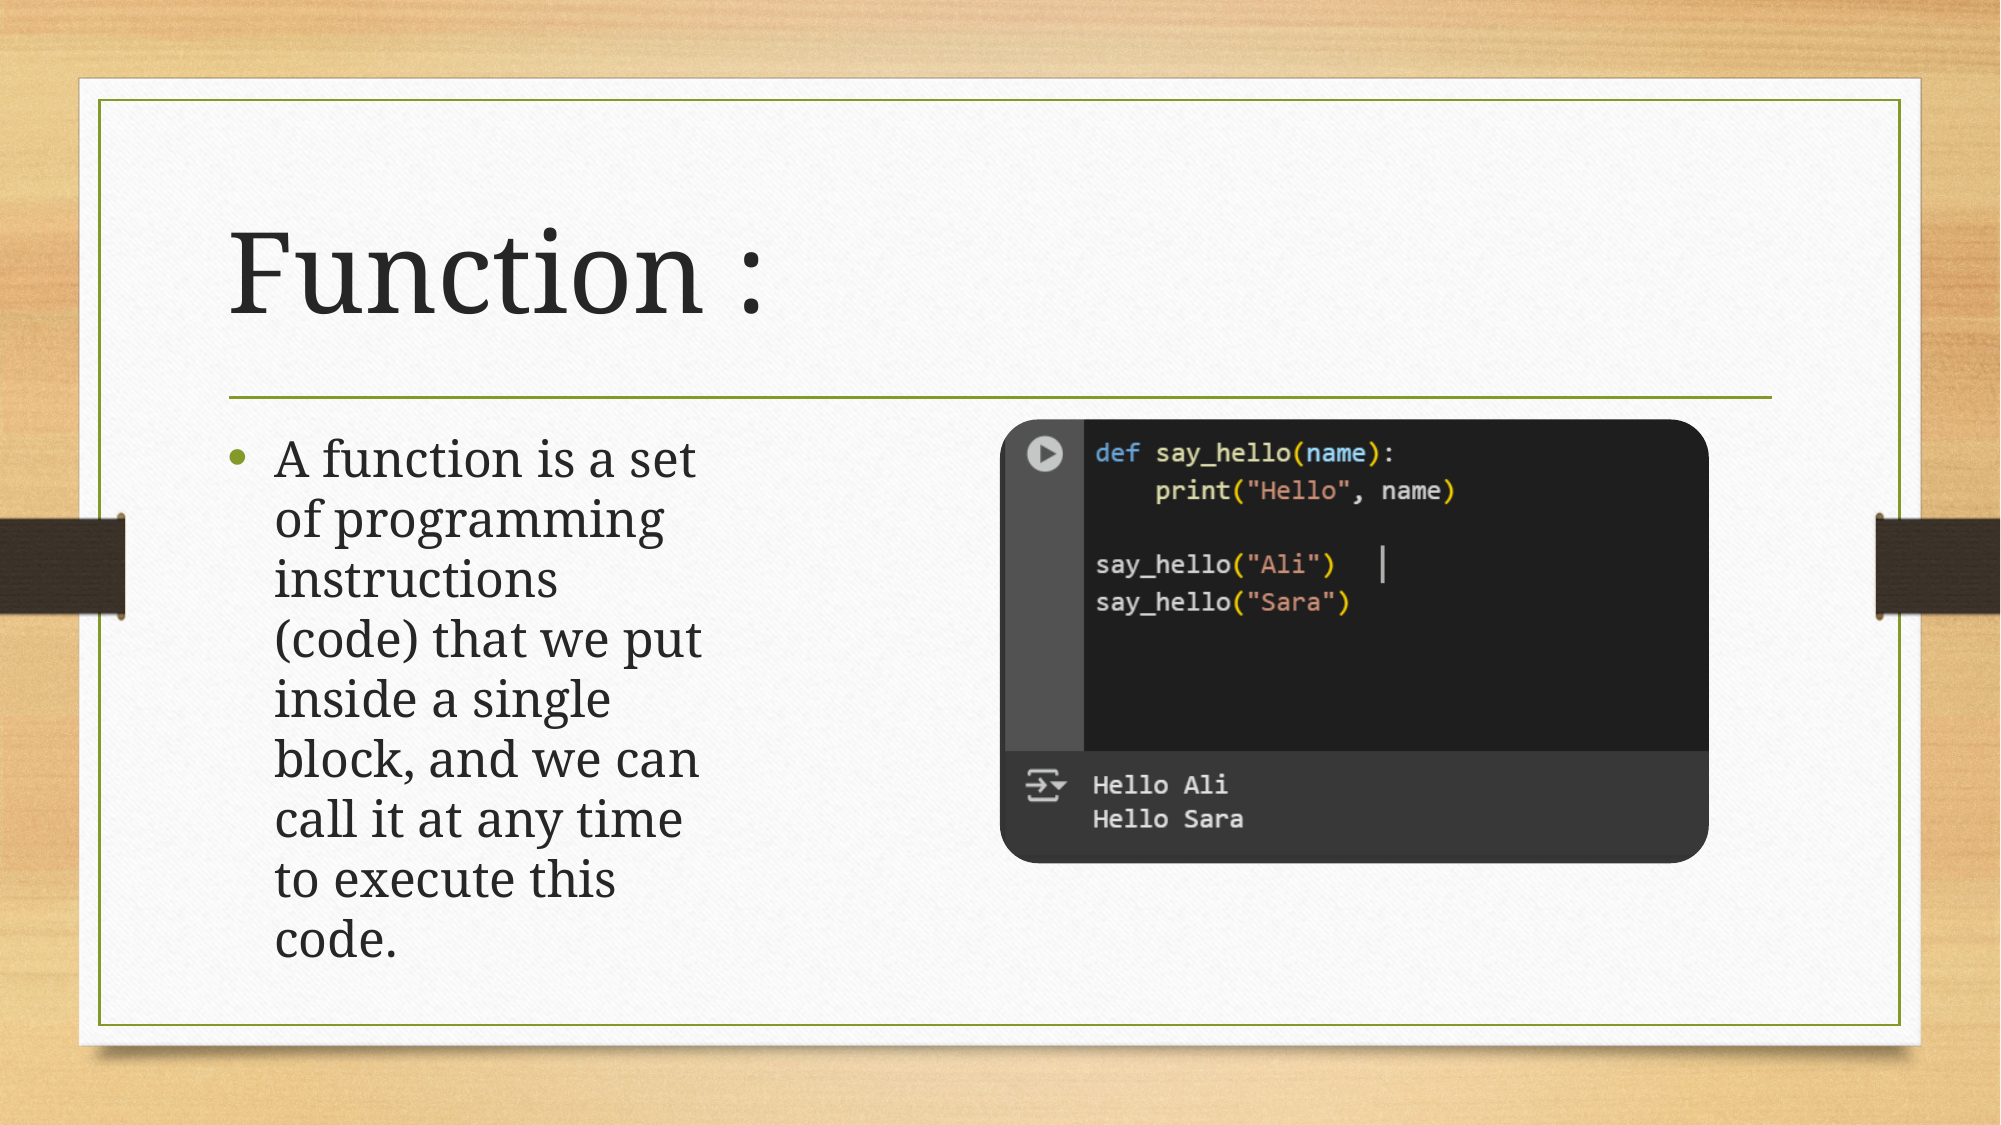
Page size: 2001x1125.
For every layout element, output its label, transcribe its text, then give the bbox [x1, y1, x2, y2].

title Function : [212, 161, 1788, 375]
picture [0, 0, 2001, 1125]
list A function is a set of programming instructions (code) that we put inside a single block, and we can call it at any time to execute this code. [212, 419, 721, 964]
